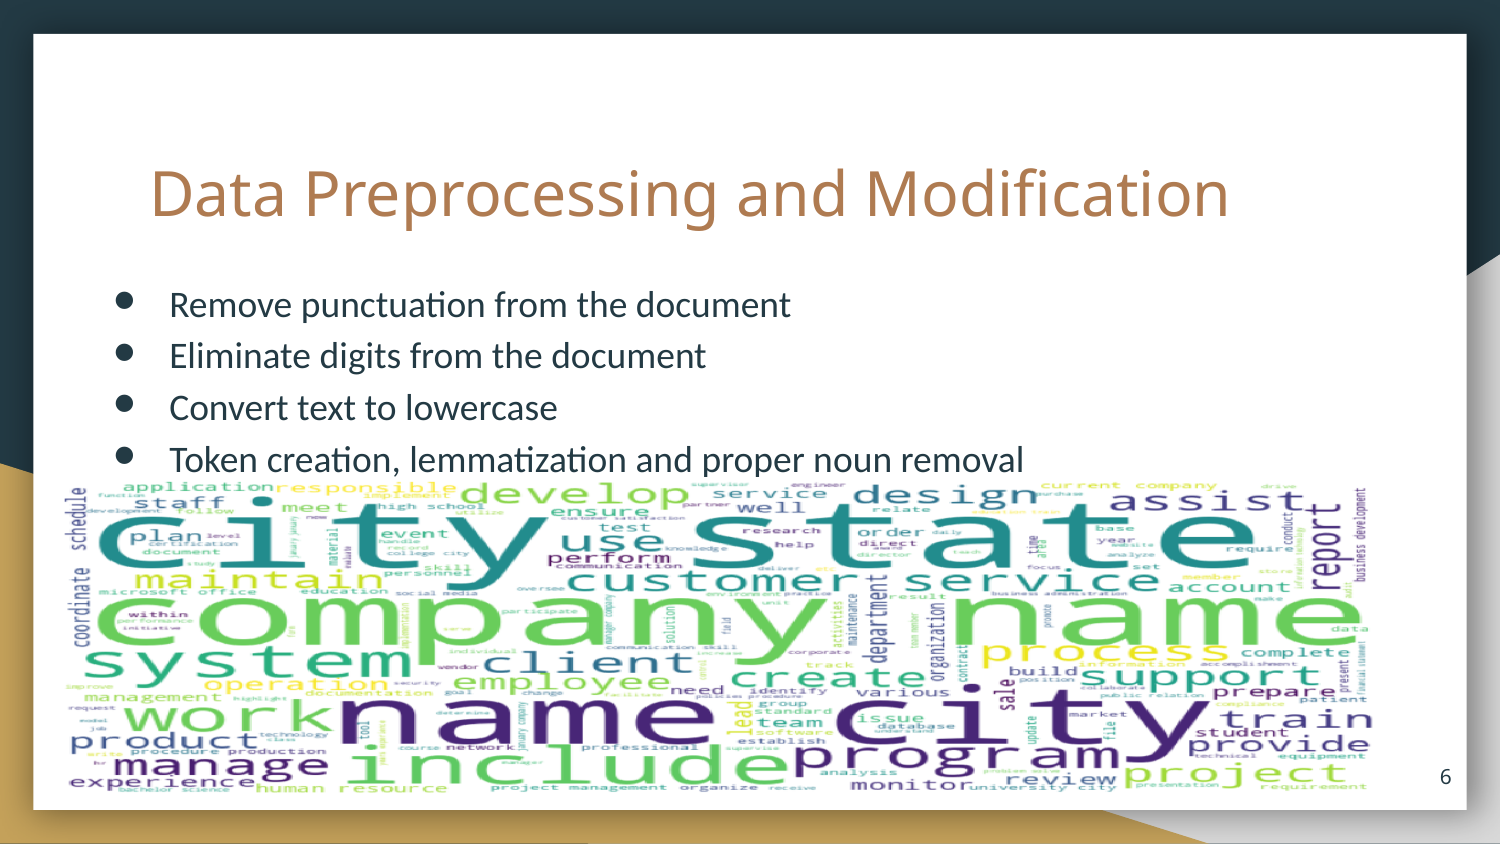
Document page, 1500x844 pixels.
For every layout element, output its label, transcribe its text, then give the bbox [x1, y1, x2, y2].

slide_number 6 [1376, 745, 1467, 810]
title Data Preprocessing and Modification [134, 138, 1366, 257]
list Remove punctuation from the document Eliminate digits from the document Convert text to lowercase Token creation, lemmatization and proper noun removal [79, 257, 1366, 476]
picture [45, 477, 1386, 797]
